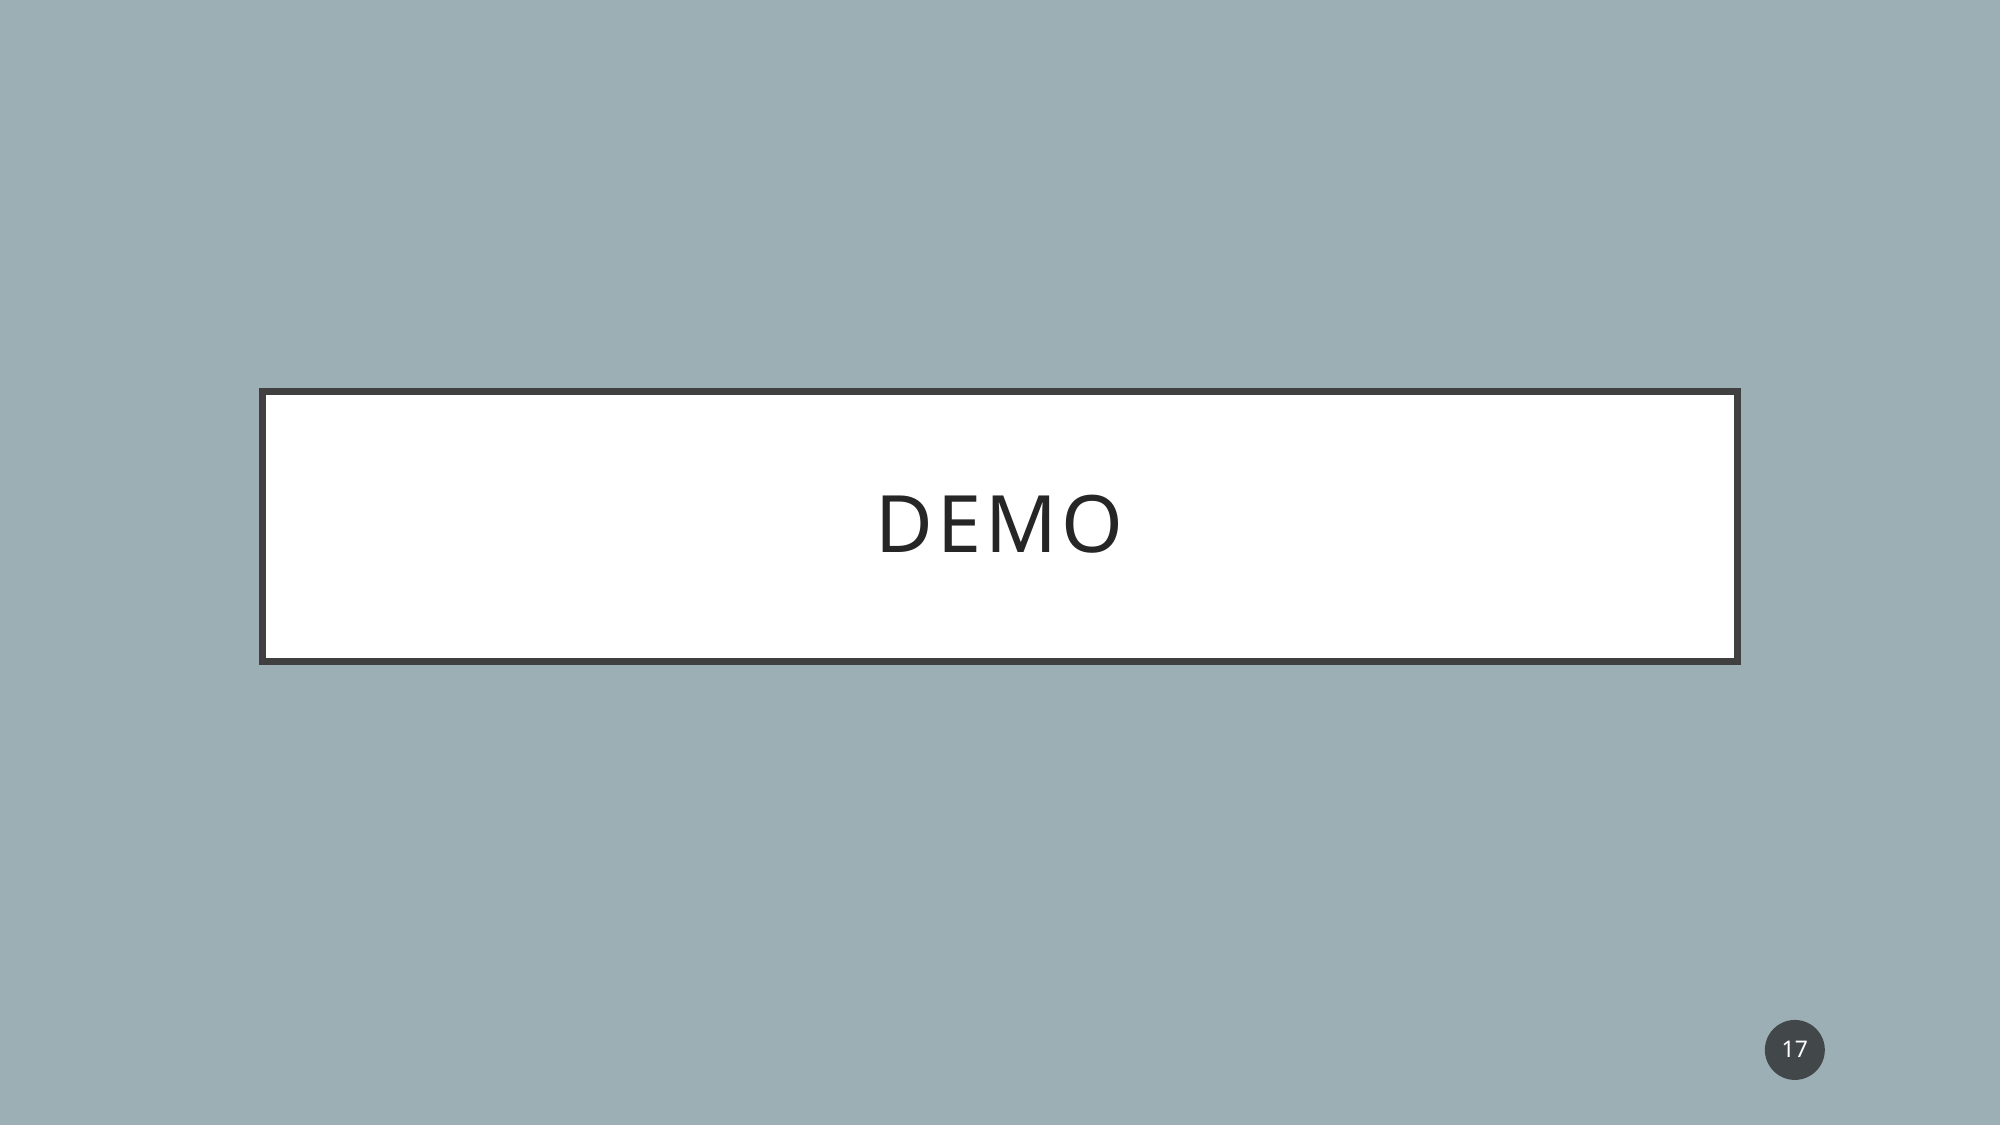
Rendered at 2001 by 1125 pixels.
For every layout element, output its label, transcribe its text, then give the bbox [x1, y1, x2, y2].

slide_number 17 [1764, 1019, 1825, 1080]
title Demo [259, 388, 1741, 665]
